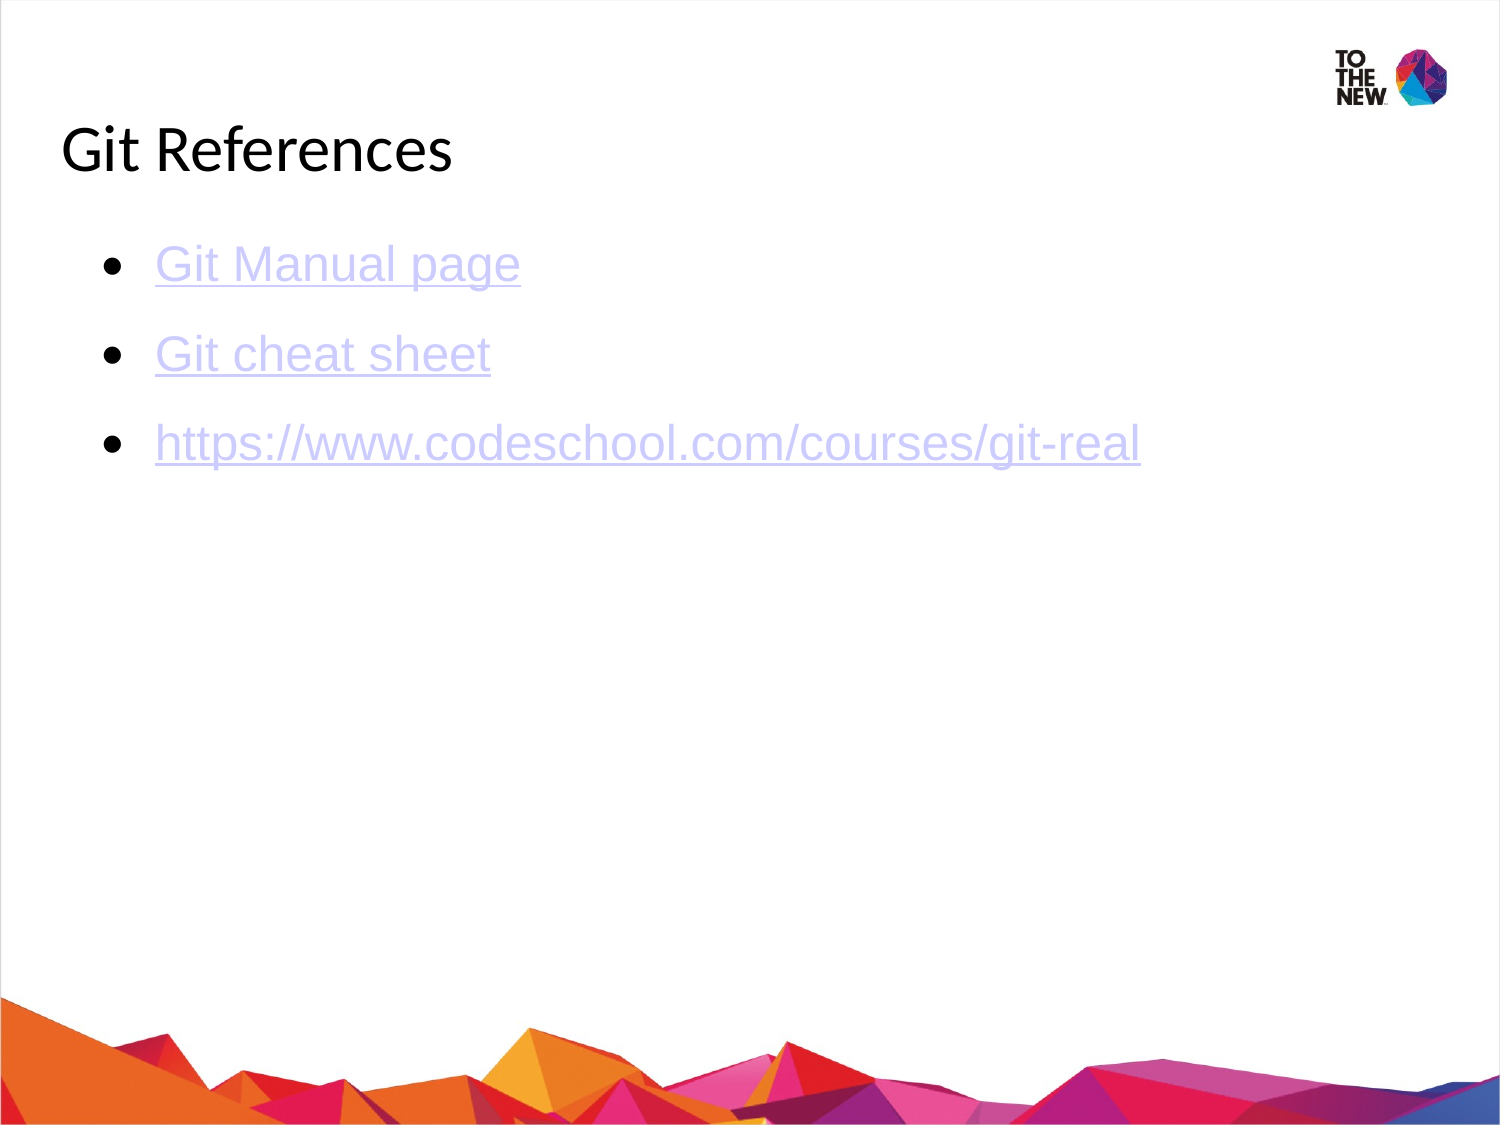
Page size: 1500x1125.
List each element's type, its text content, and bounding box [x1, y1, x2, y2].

text_box Git Manual page Git cheat sheet https://www.codeschool.com/courses/git-real [70, 224, 1430, 1004]
title Git References [46, 95, 1451, 194]
picture [0, 0, 1500, 1125]
